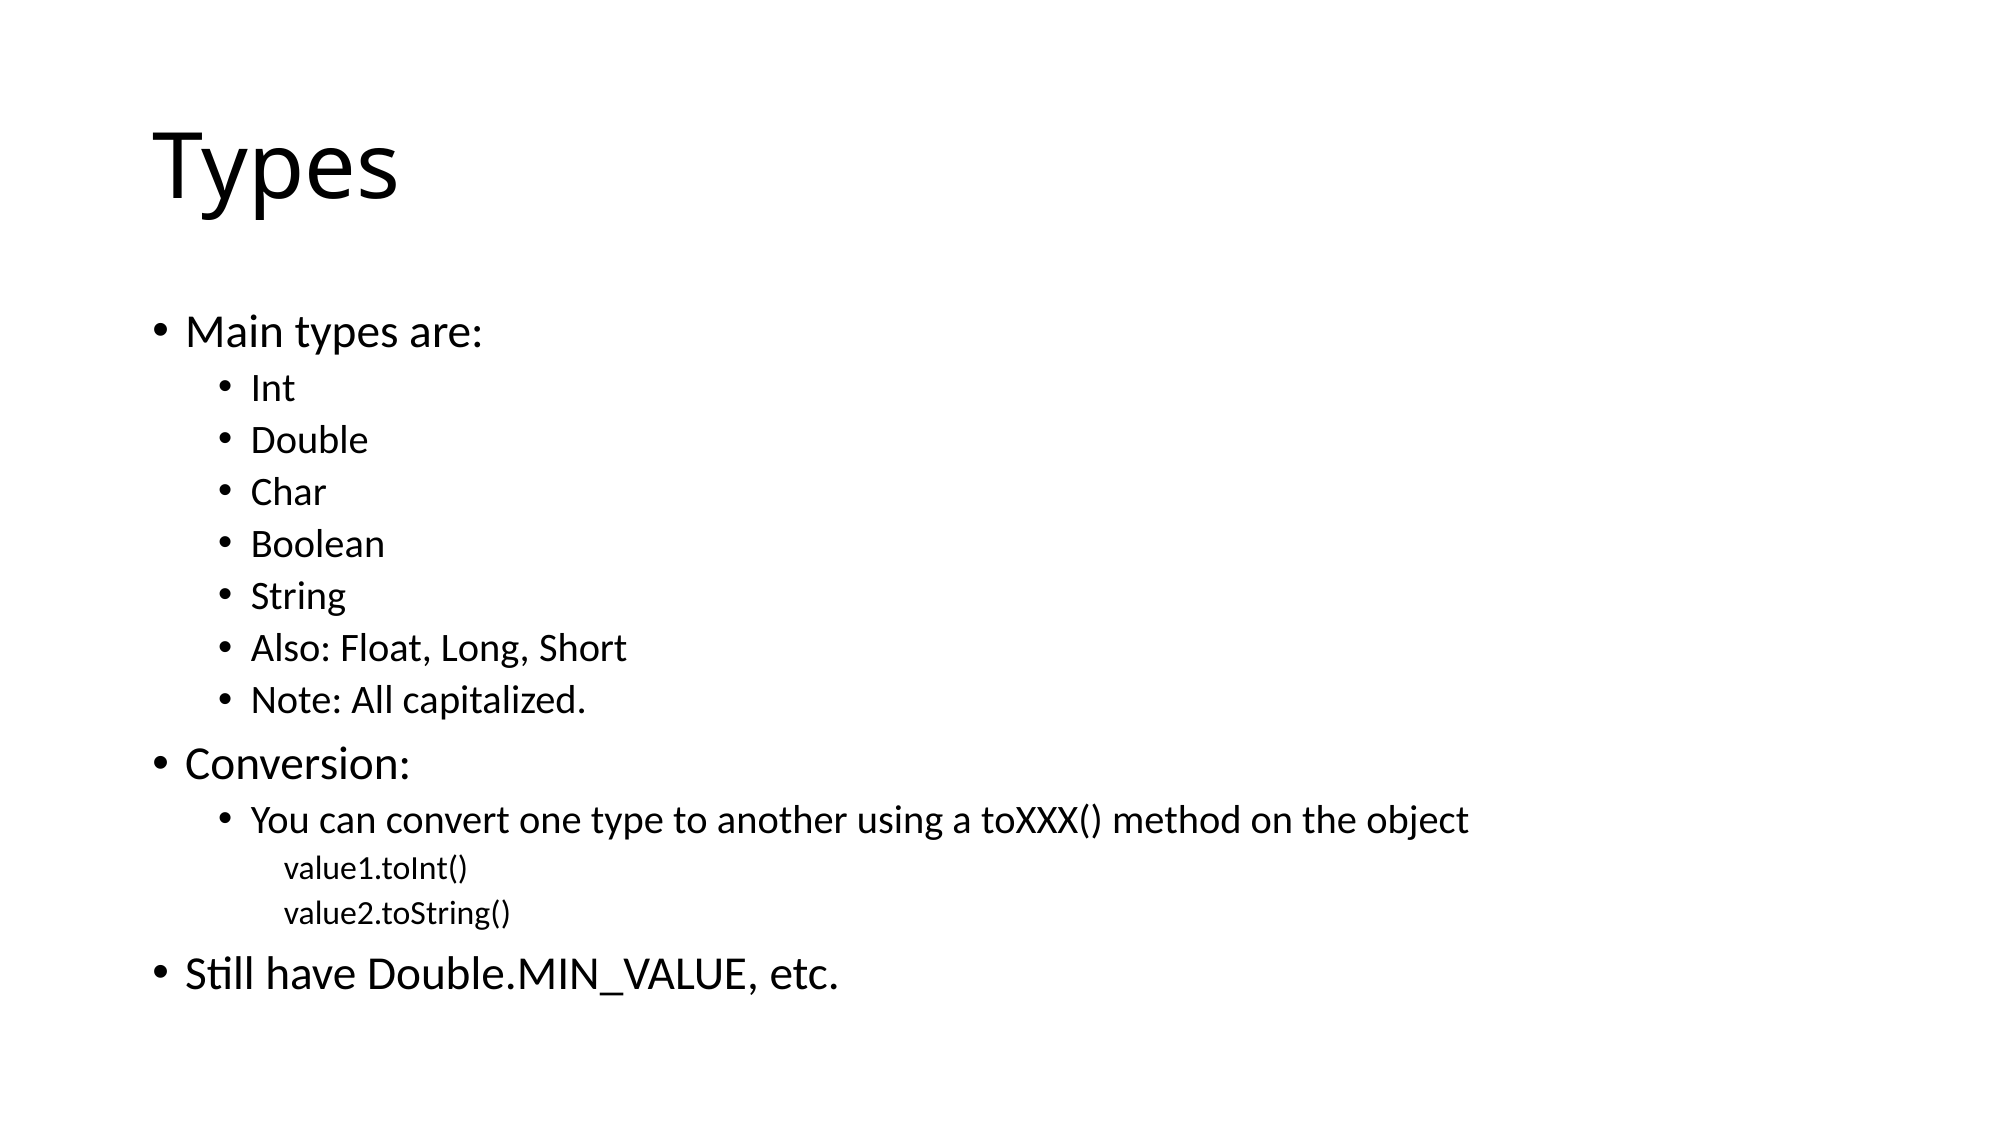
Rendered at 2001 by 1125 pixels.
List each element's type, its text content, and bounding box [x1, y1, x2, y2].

title Types [137, 59, 1863, 278]
list Main types are: Int Double Char Boolean String Also: Float, Long, Short Note: All capitalized. Conversion: You can convert one type to another using a toXXX() method on the object value1.toInt() value2.toString() Still have Double.MIN_VALUE, etc. [137, 299, 1863, 1014]
